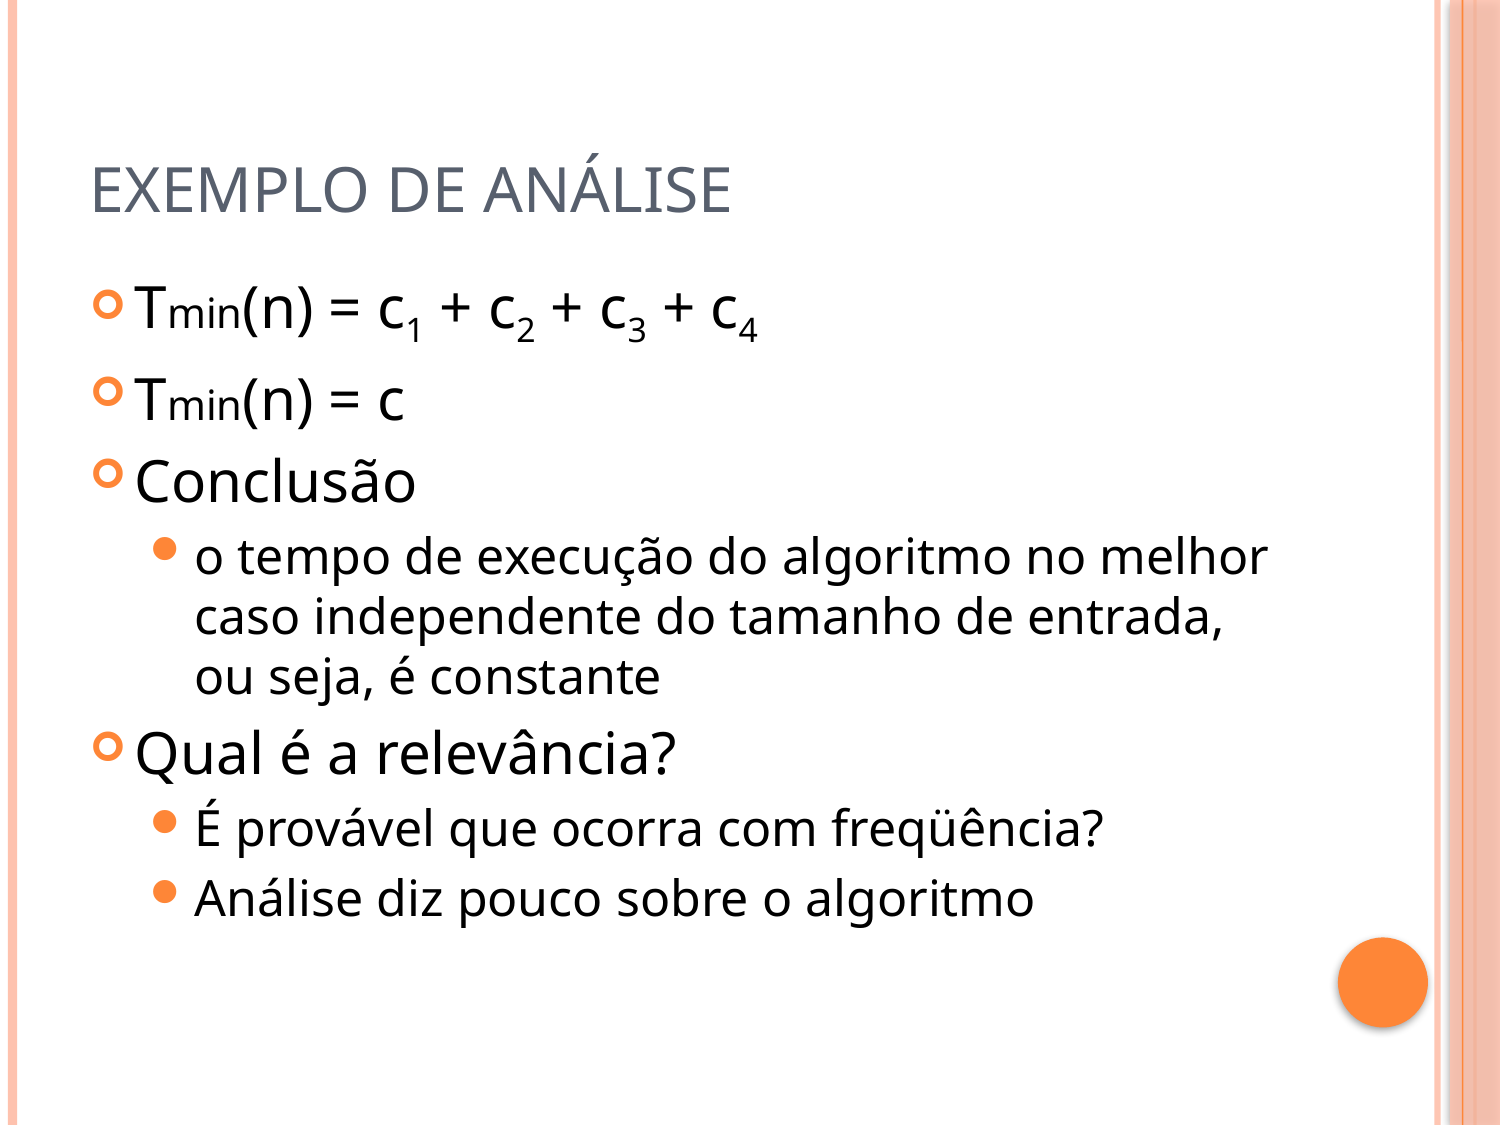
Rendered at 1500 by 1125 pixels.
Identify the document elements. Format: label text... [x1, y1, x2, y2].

list Tmin(n) = c1 + c2 + c3 + c4 Tmin(n) = c Conclusão o tempo de execução do algoritmo no melhor caso independente do tamanho de entrada, ou seja, é constante Qual é a relevância? É provável que ocorra com freqüência? Análise diz pouco sobre o algoritmo [75, 262, 1300, 1062]
title Exemplo de análise [75, 45, 1300, 233]
